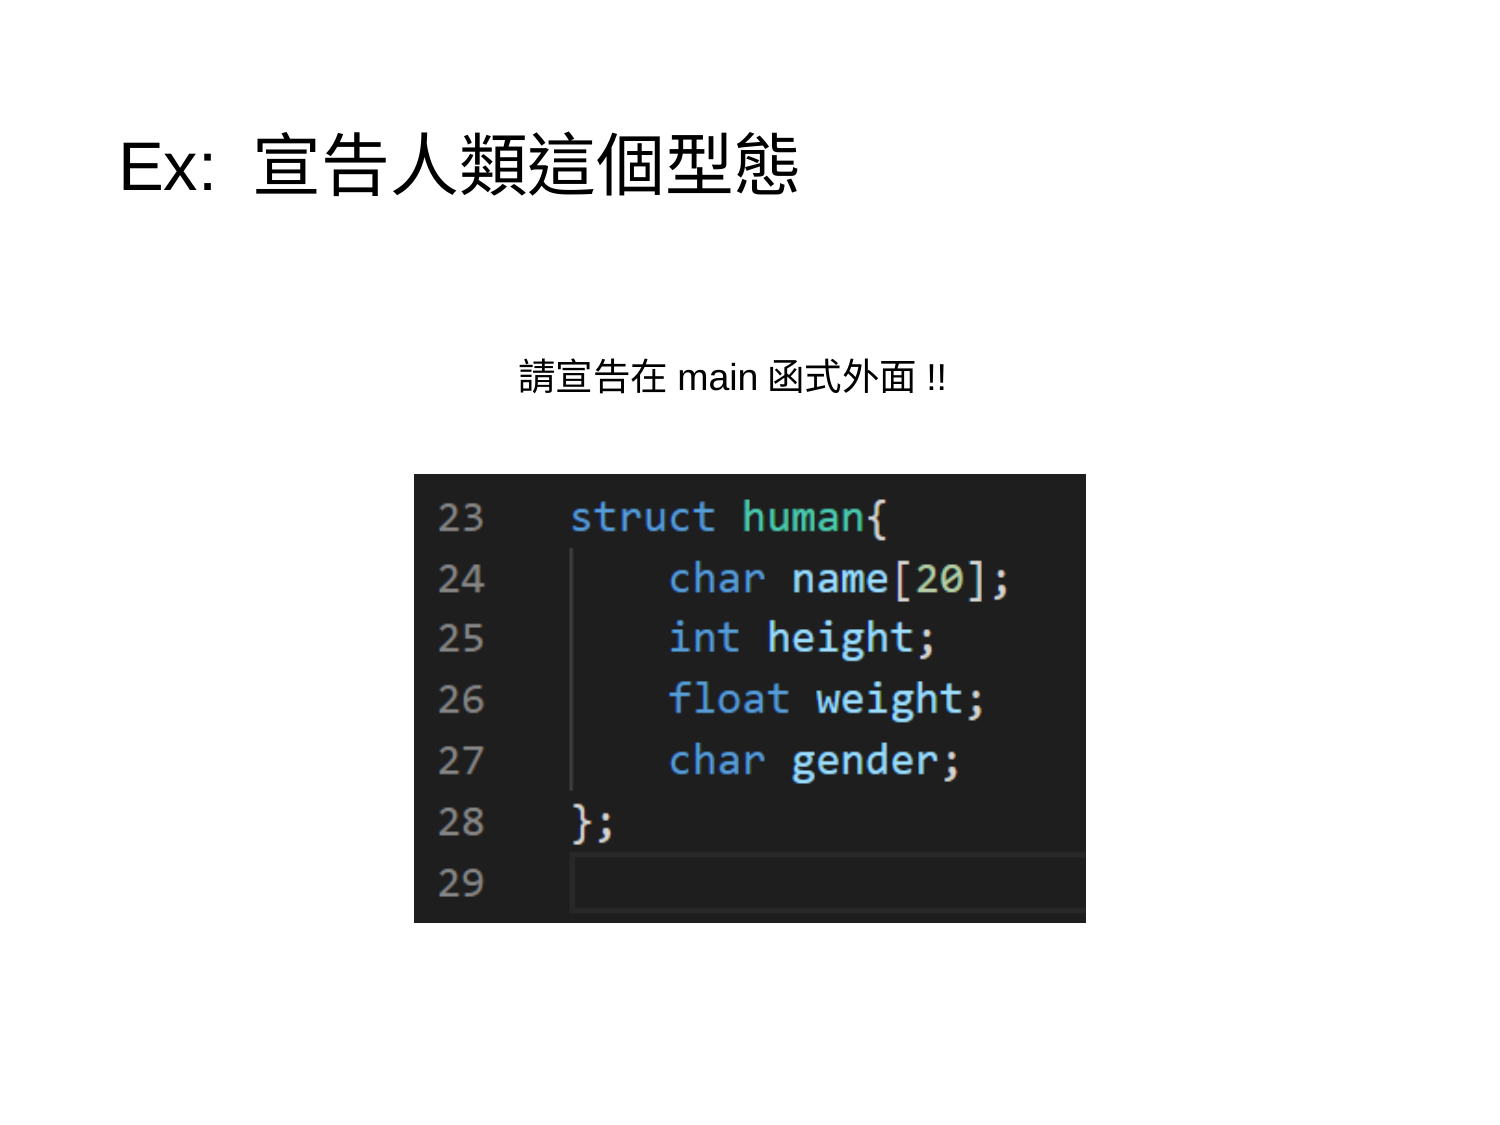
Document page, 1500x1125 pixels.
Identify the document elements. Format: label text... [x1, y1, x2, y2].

title Ex: 宣告人類這個型態 [103, 59, 1397, 278]
text_box 請宣告在main函式外面!! [503, 345, 1174, 406]
picture [414, 474, 1086, 923]
